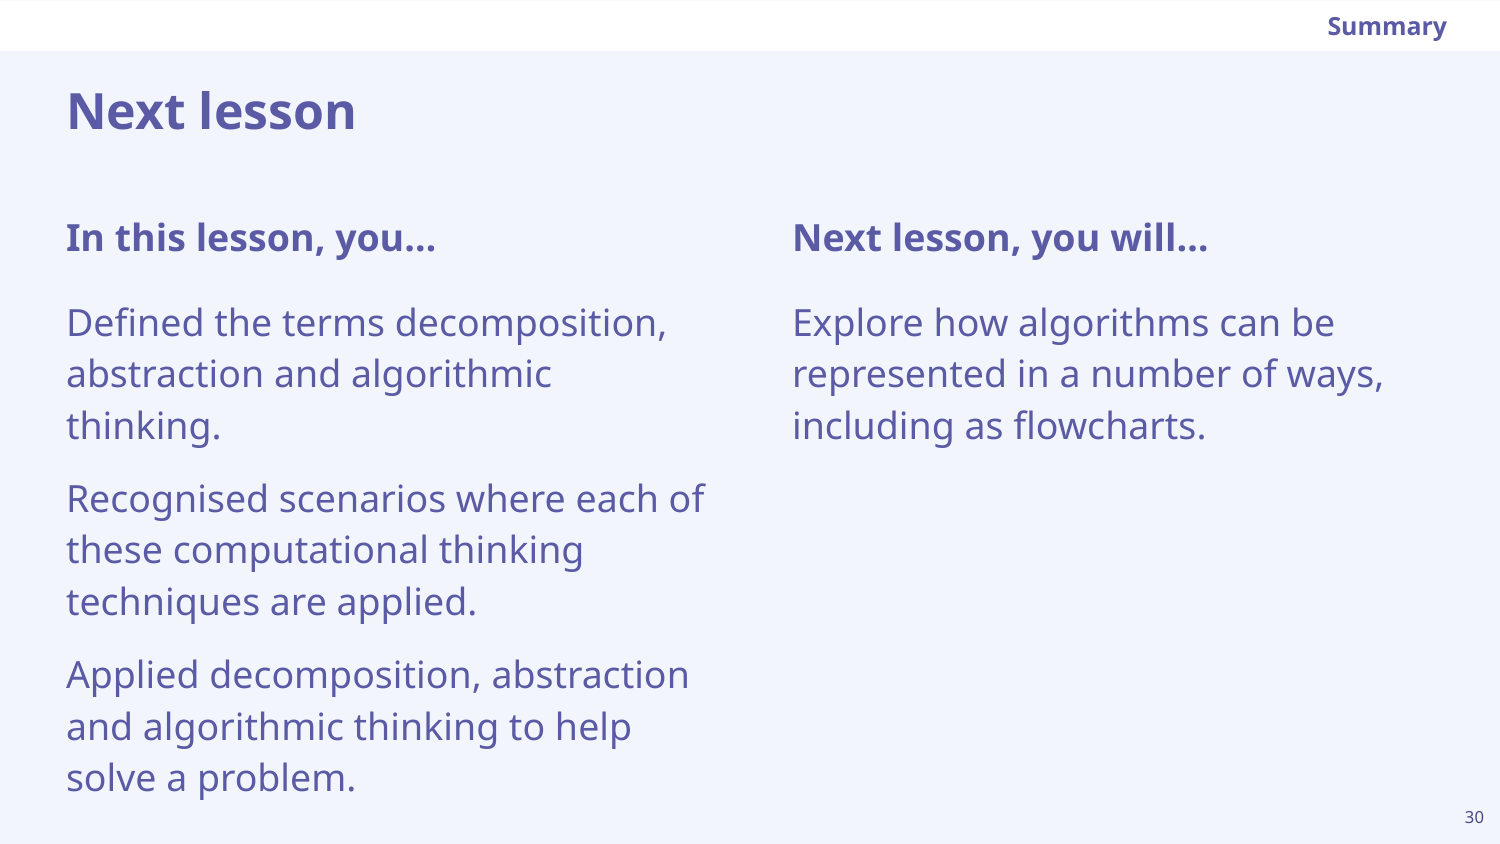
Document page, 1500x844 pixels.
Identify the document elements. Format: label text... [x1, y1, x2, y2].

slide_number ‹#› [1448, 792, 1500, 844]
title Next lesson [51, 52, 1449, 167]
list In this lesson, you… Defined the terms decomposition, abstraction and algorithmic thinking. Recognised scenarios where each of these computational thinking techniques are applied. Applied decomposition, abstraction and algorithmic thinking to help solve a problem. [51, 191, 723, 793]
list Next lesson, you will… Explore how algorithms can be represented in a number of ways, including as flowcharts. [776, 191, 1449, 793]
subtitle Summary [862, 0, 1448, 52]
